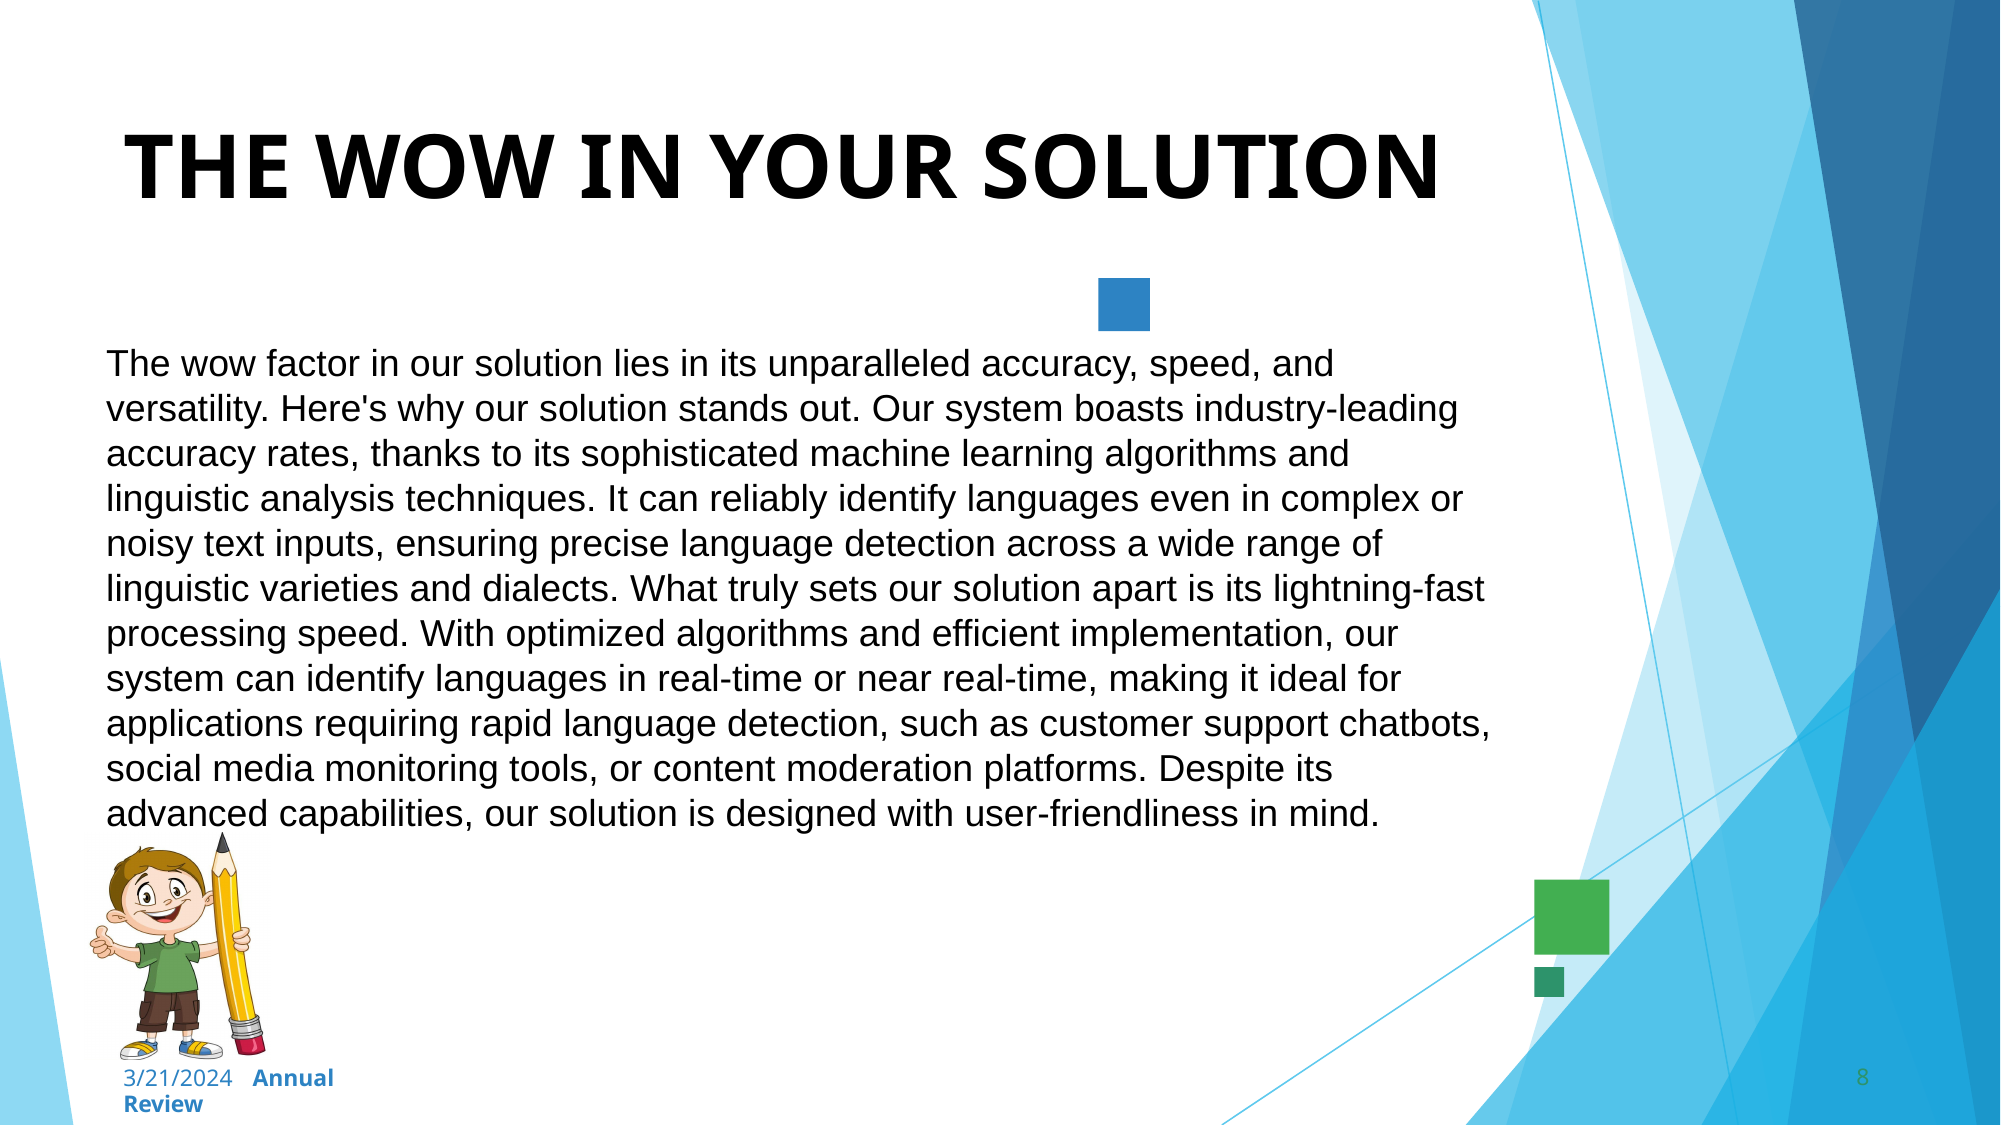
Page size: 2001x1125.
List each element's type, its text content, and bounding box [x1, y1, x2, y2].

slide_number 8 [1849, 1061, 1890, 1125]
text_box [1534, 967, 1565, 997]
text_box [1098, 298, 1150, 331]
picture [84, 832, 271, 1061]
text_box The wow factor in our solution lies in its unparalleled accuracy, speed, and versatility. Here's why our solution stands out. Our system boasts industry-leading accuracy rates, thanks to its sophisticated machine learning algorithms and linguistic analysis techniques. It can reliably identify languages even in complex or noisy text inputs, ensuring precise language detection across a wide range of linguistic varieties and dialects. What truly sets our solution apart is its lightning-fast processing speed. With optimized algorithms and efficient implementation, our system can identify languages in real-time or near real-time, making it ideal for applications requiring rapid language detection, such as customer support chatbots, social media monitoring tools, or content moderation platforms. Despite its advanced capabilities, our solution is designed with user-friendliness in mind. [91, 331, 1513, 841]
text_box [1534, 879, 1610, 955]
title THE WOW IN YOUR SOLUTION [91, 63, 1694, 298]
text_box 3/21/2024 Annual Review [123, 1063, 415, 1118]
